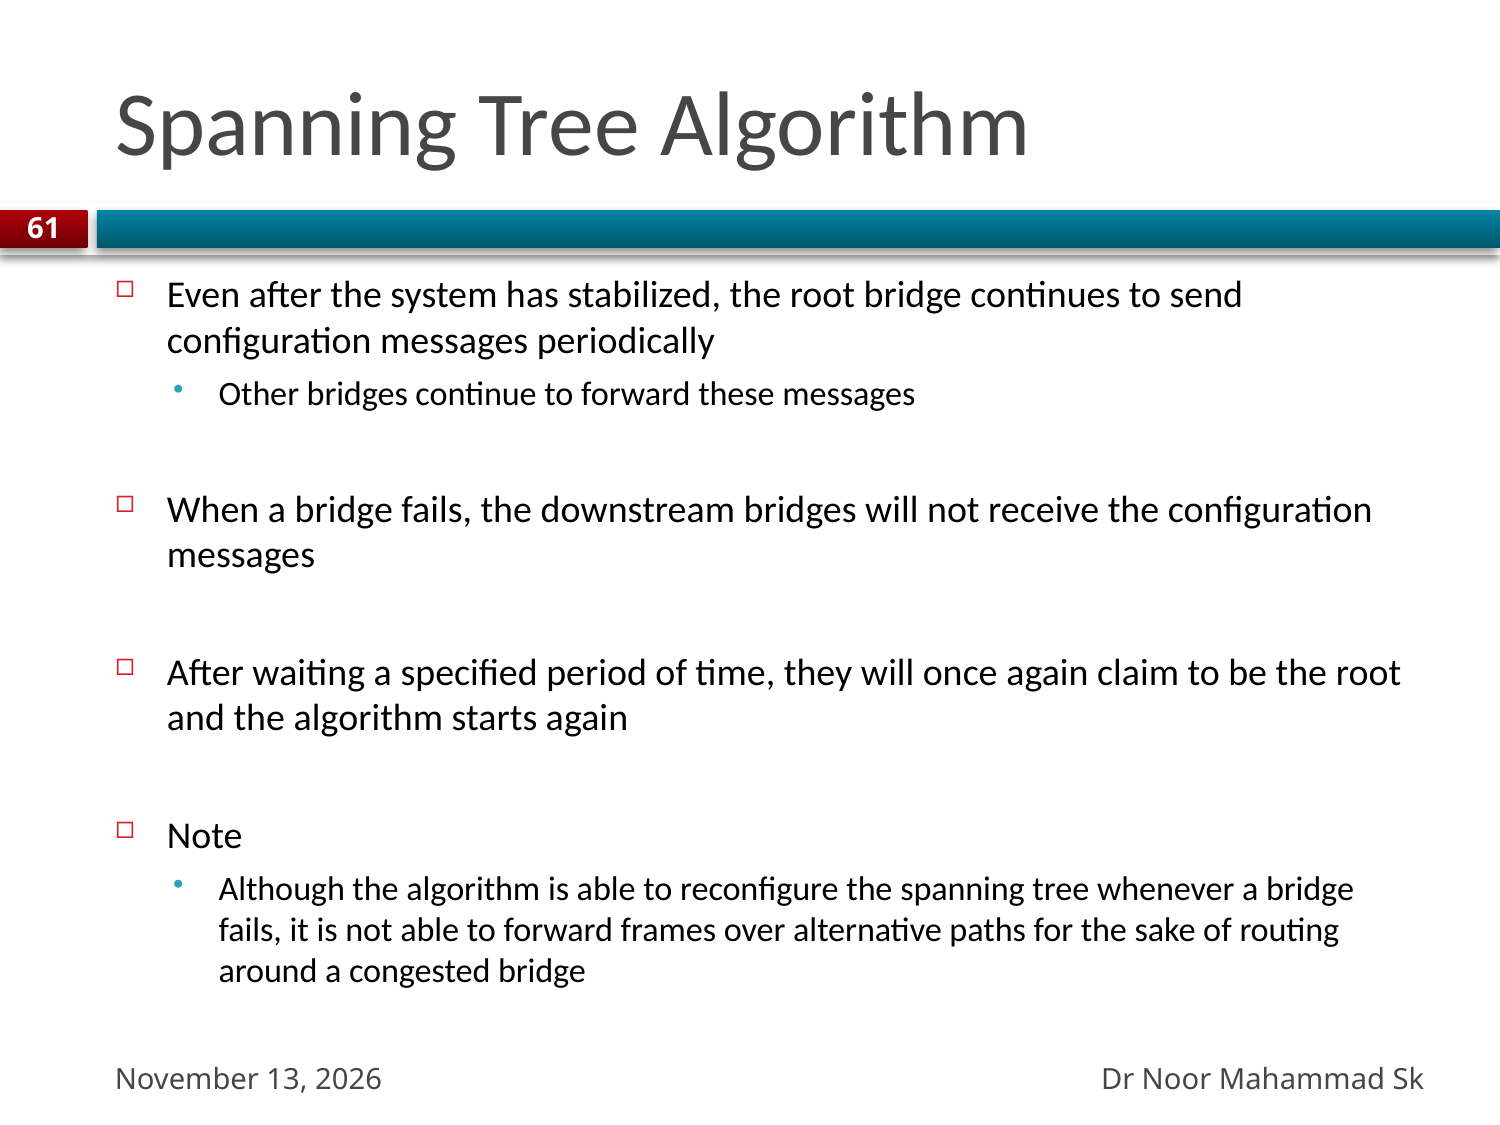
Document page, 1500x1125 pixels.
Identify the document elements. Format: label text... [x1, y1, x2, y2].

list Even after the system has stabilized, the root bridge continues to send configuration messages periodically Other bridges continue to forward these messages When a bridge fails, the downstream bridges will not receive the configuration messages After waiting a specified period of time, they will once again claim to be the root and the algorithm starts again Note Although the algorithm is able to reconfigure the spanning tree whenever a bridge fails, it is not able to forward frames over alternative paths for the sake of routing around a congested bridge [100, 262, 1438, 1000]
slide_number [99, 1050, 538, 1110]
slide_number 61 [0, 208, 88, 249]
title Spanning Tree Algorithm [100, 37, 1438, 200]
footer Dr Noor Mahammad Sk [549, 1050, 1440, 1110]
